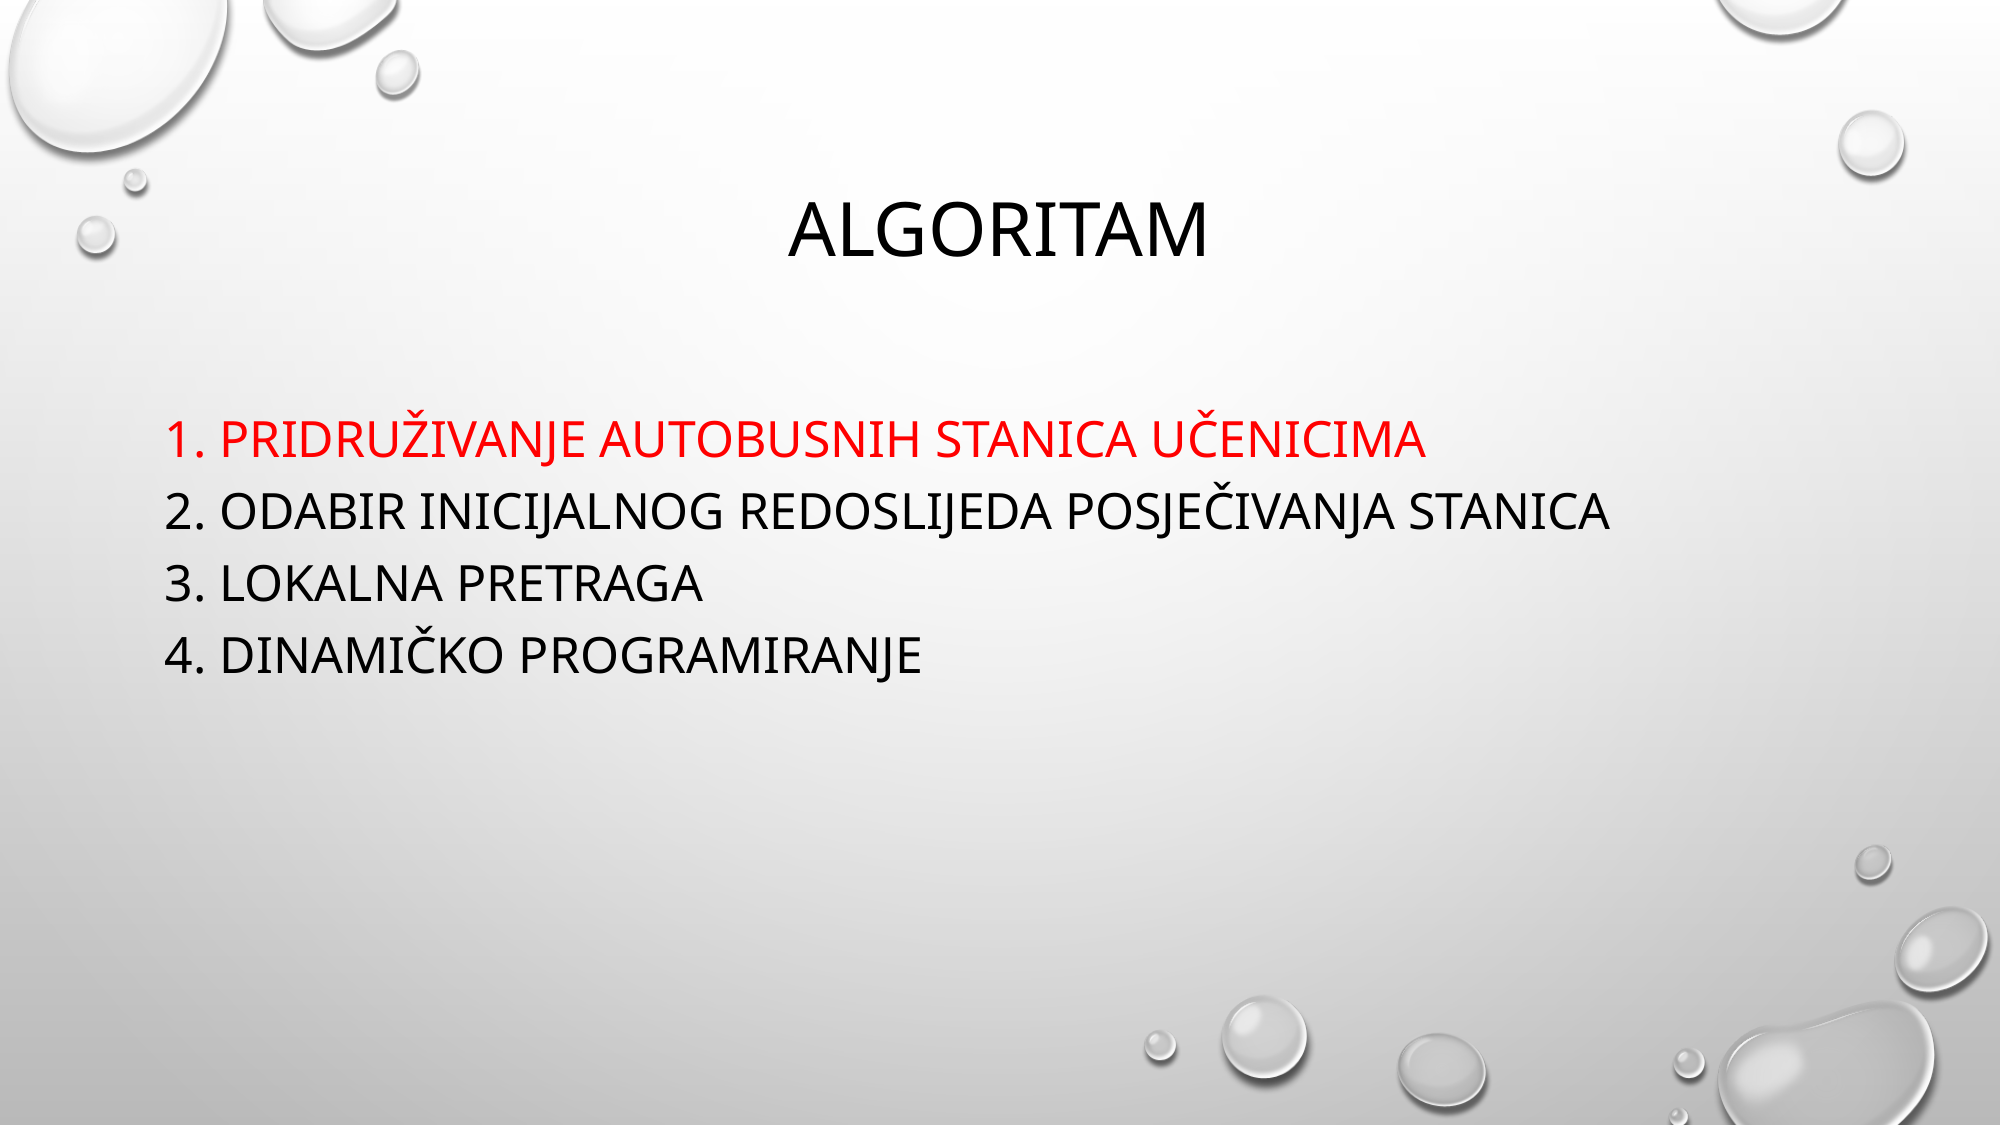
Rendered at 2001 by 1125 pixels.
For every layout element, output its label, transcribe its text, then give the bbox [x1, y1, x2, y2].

title Algoritam [149, 101, 1851, 364]
picture [0, 0, 2000, 1125]
list 1. Pridruživanje autobusnih stanica učenicima 2. Odabir inicijalnog redoslijeda posječivanja stanica 3. Lokalna pretraga 4. Dinamičko programiranje [149, 388, 1850, 950]
